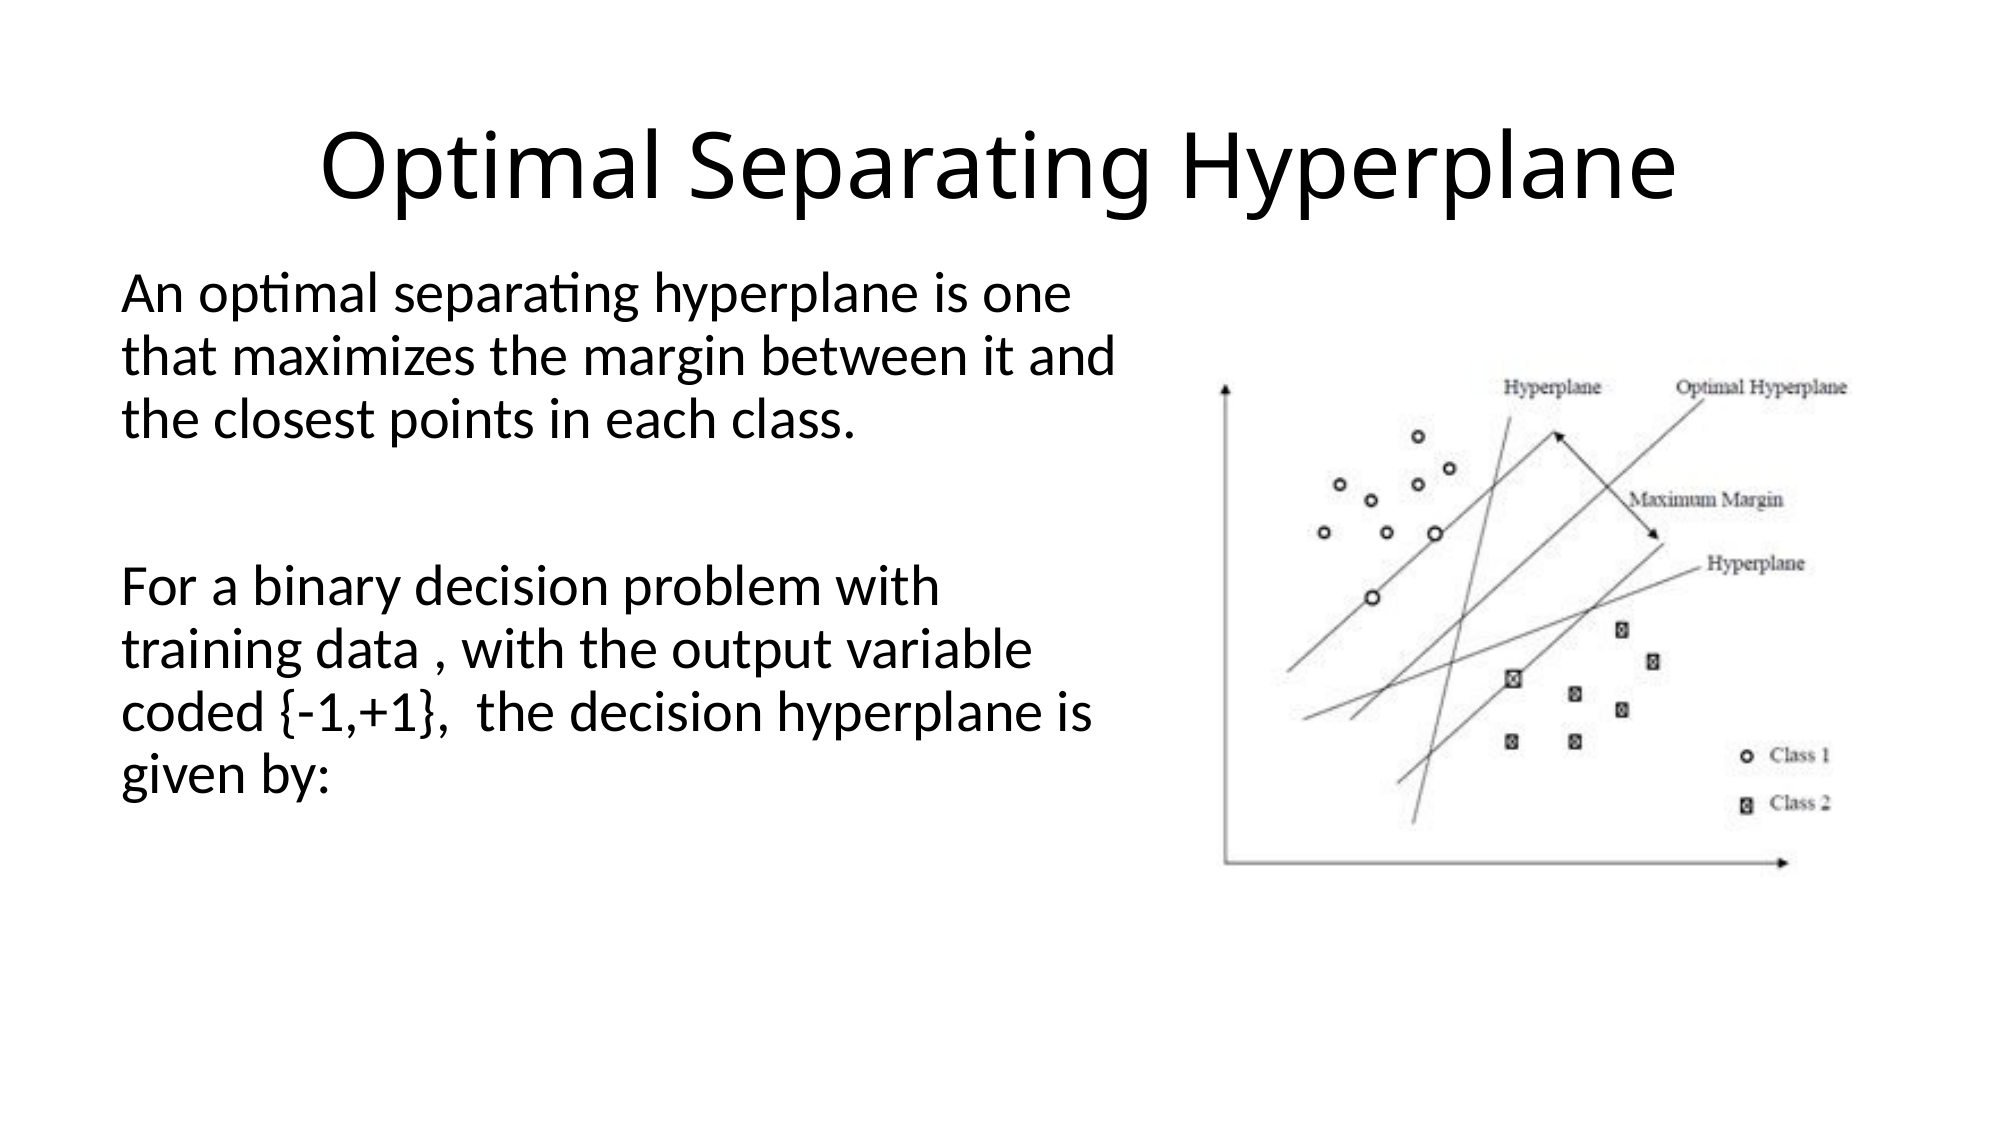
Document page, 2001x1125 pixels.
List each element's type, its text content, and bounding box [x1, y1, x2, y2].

title Optimal Separating Hyperplane [137, 59, 1863, 278]
picture [1181, 324, 1893, 877]
